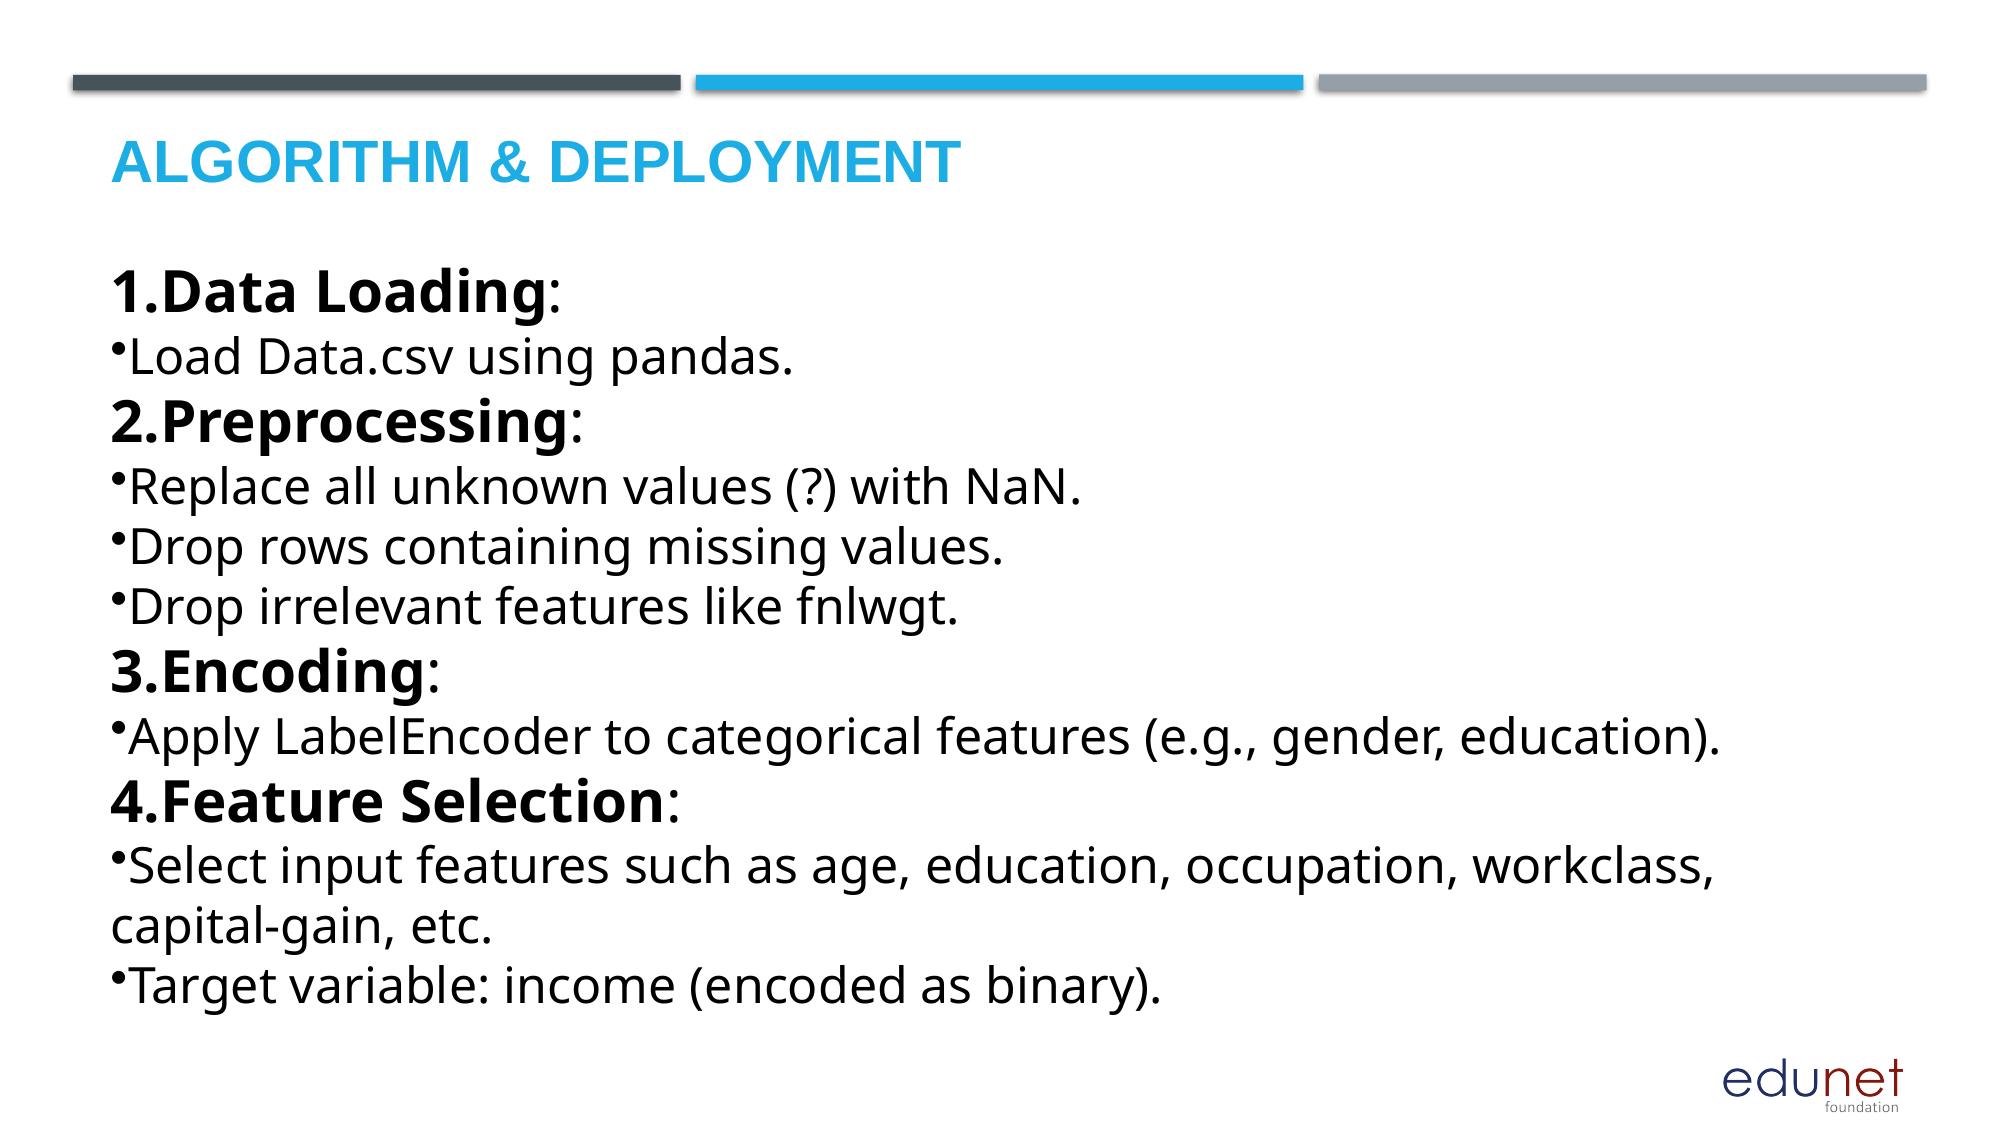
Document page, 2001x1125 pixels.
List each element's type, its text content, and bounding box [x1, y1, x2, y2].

picture [1719, 1056, 1905, 1116]
list 1.Data Loading: Load Data.csv using pandas. 2.Preprocessing: Replace all unknown values (?) with NaN. Drop rows containing missing values. Drop irrelevant features like fnlwgt. 3.Encoding: Apply LabelEncoder to categorical features (e.g., gender, education). 4.Feature Selection: Select input features such as age, education, occupation, workclass, capital-gain, etc. Target variable: income (encoded as binary). [95, 246, 1869, 1067]
title Algorithm & Deployment [95, 115, 1905, 203]
